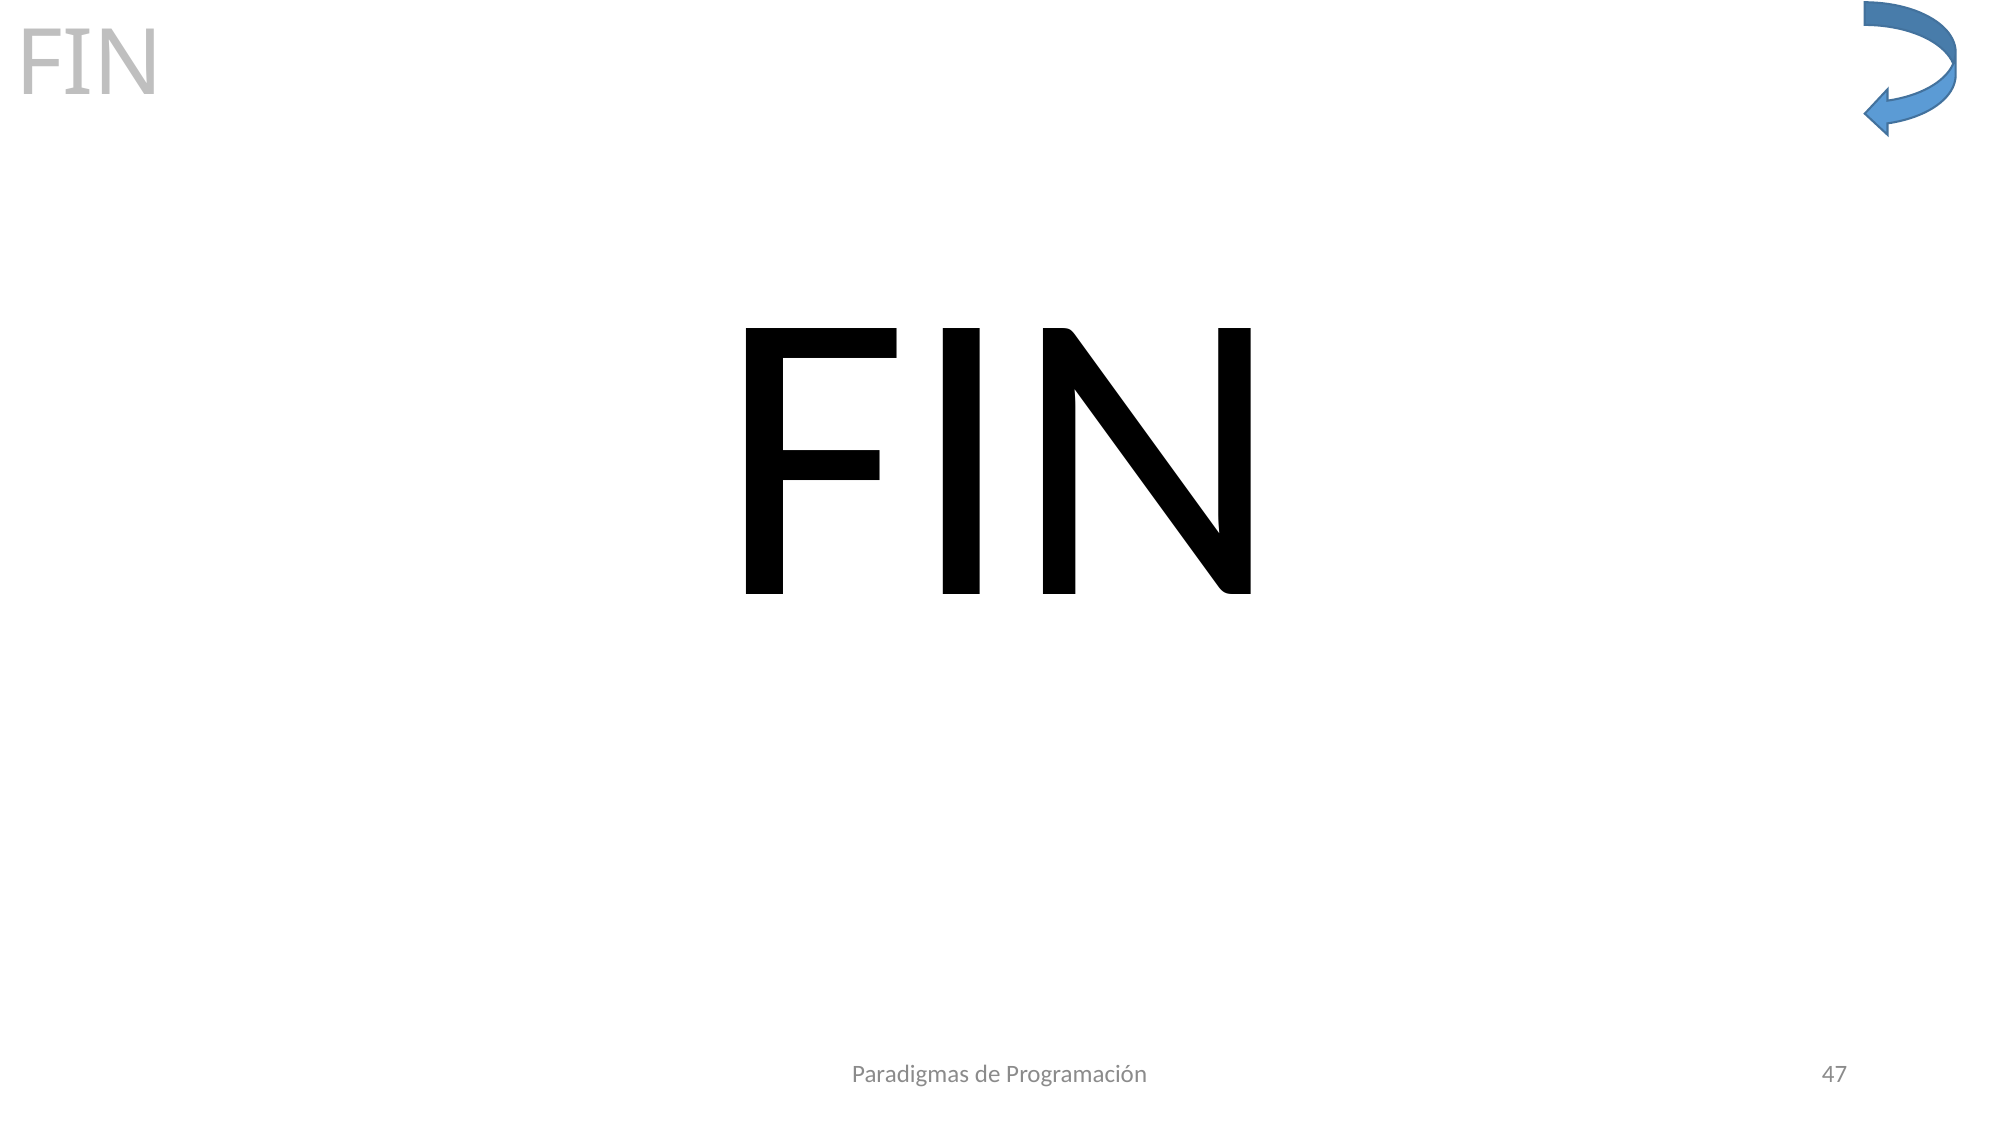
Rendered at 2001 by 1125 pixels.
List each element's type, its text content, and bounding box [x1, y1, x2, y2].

text_box [1863, 1, 1957, 138]
slide_number 47 [1412, 1042, 1863, 1103]
title FIN [0, 0, 1743, 130]
list FIN [137, 229, 1863, 943]
footer Paradigmas de Programación [662, 1042, 1338, 1103]
